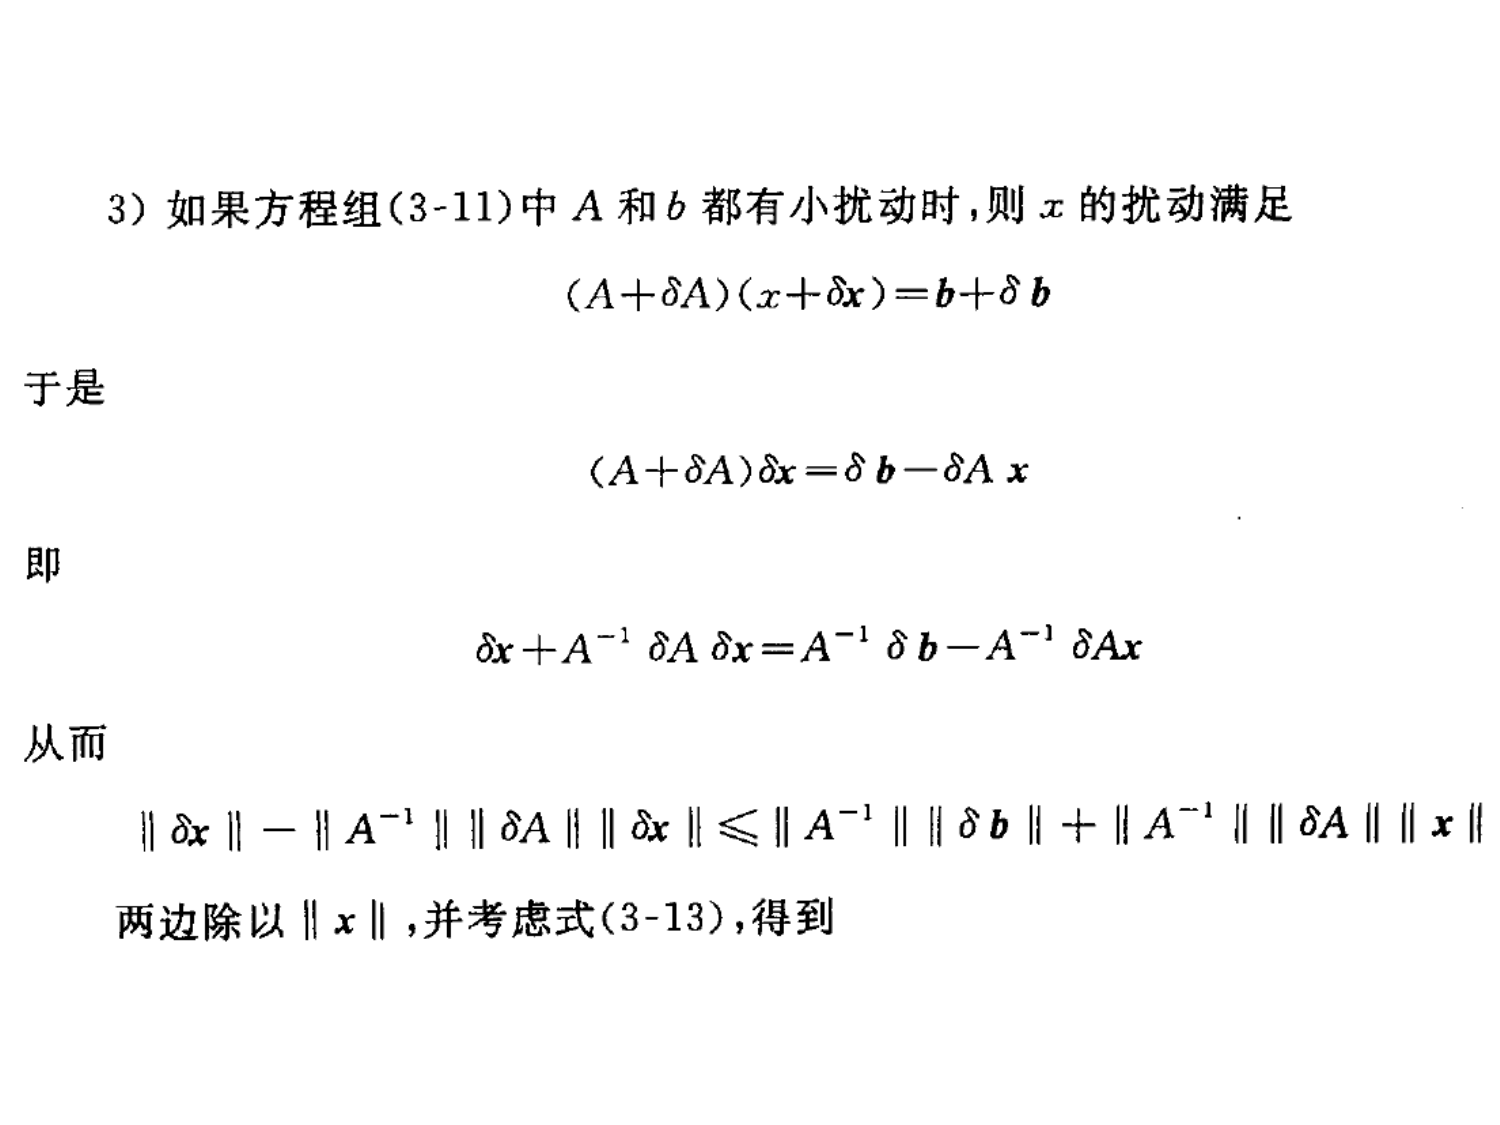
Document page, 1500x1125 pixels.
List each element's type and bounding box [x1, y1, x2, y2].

picture [0, 167, 1500, 958]
